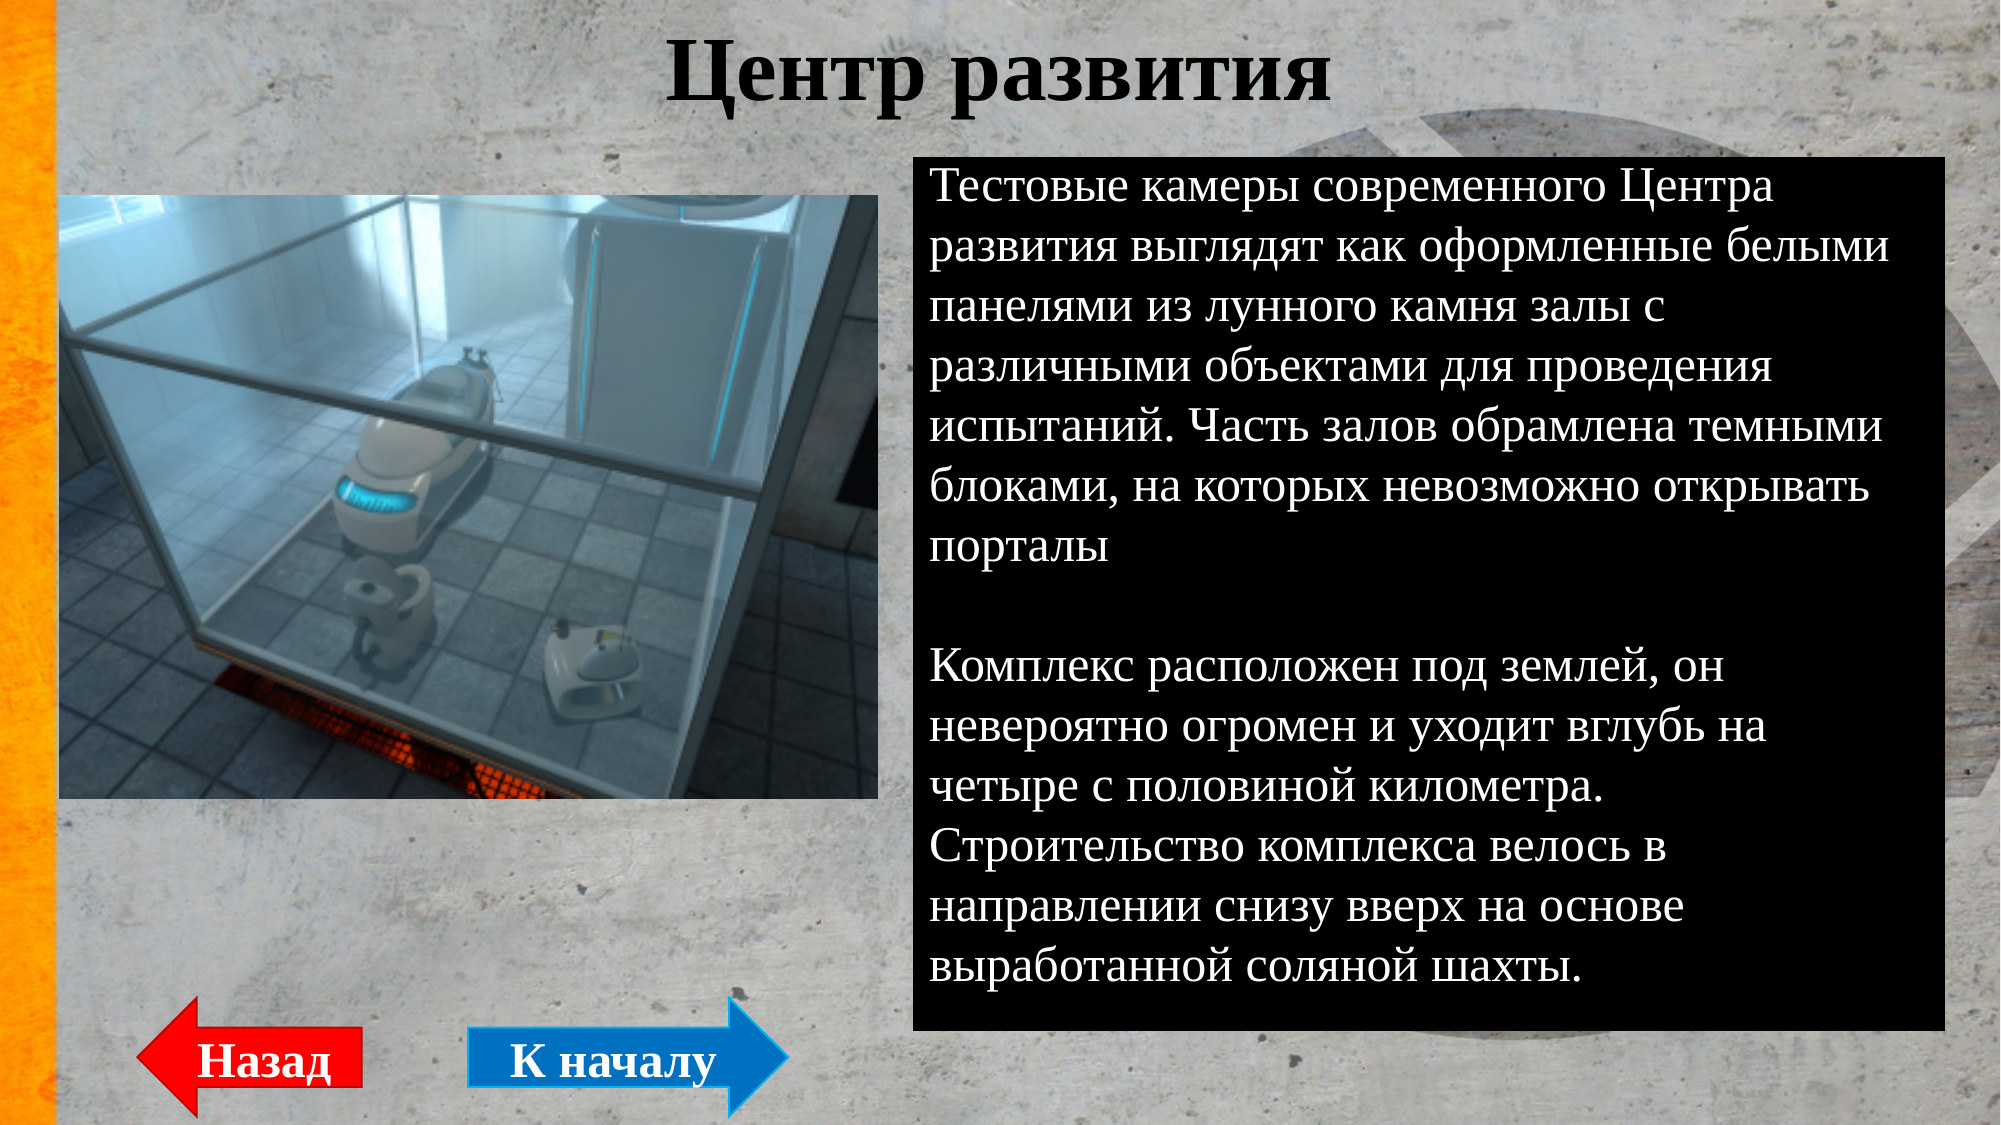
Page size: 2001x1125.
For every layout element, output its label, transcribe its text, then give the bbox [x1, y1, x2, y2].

picture [0, 0, 2001, 1125]
text_box Тестовые камеры современного Центра развития выглядят как оформленные белыми панелями из лунного камня залы с различными объектами для проведения испытаний. Часть залов обрамлена темными блоками, на которых невозможно открывать порталы Комплекс расположен под землей, он невероятно огромен и уходит вглубь на четыре с половиной километра. Строительство комплекса велось в направлении снизу вверх на основе выработанной соляной шахты. [913, 157, 1945, 1031]
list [59, 195, 878, 799]
text_box Назад [135, 995, 363, 1119]
text_box К началу [467, 995, 790, 1119]
title Центр развития [137, 3, 1863, 139]
